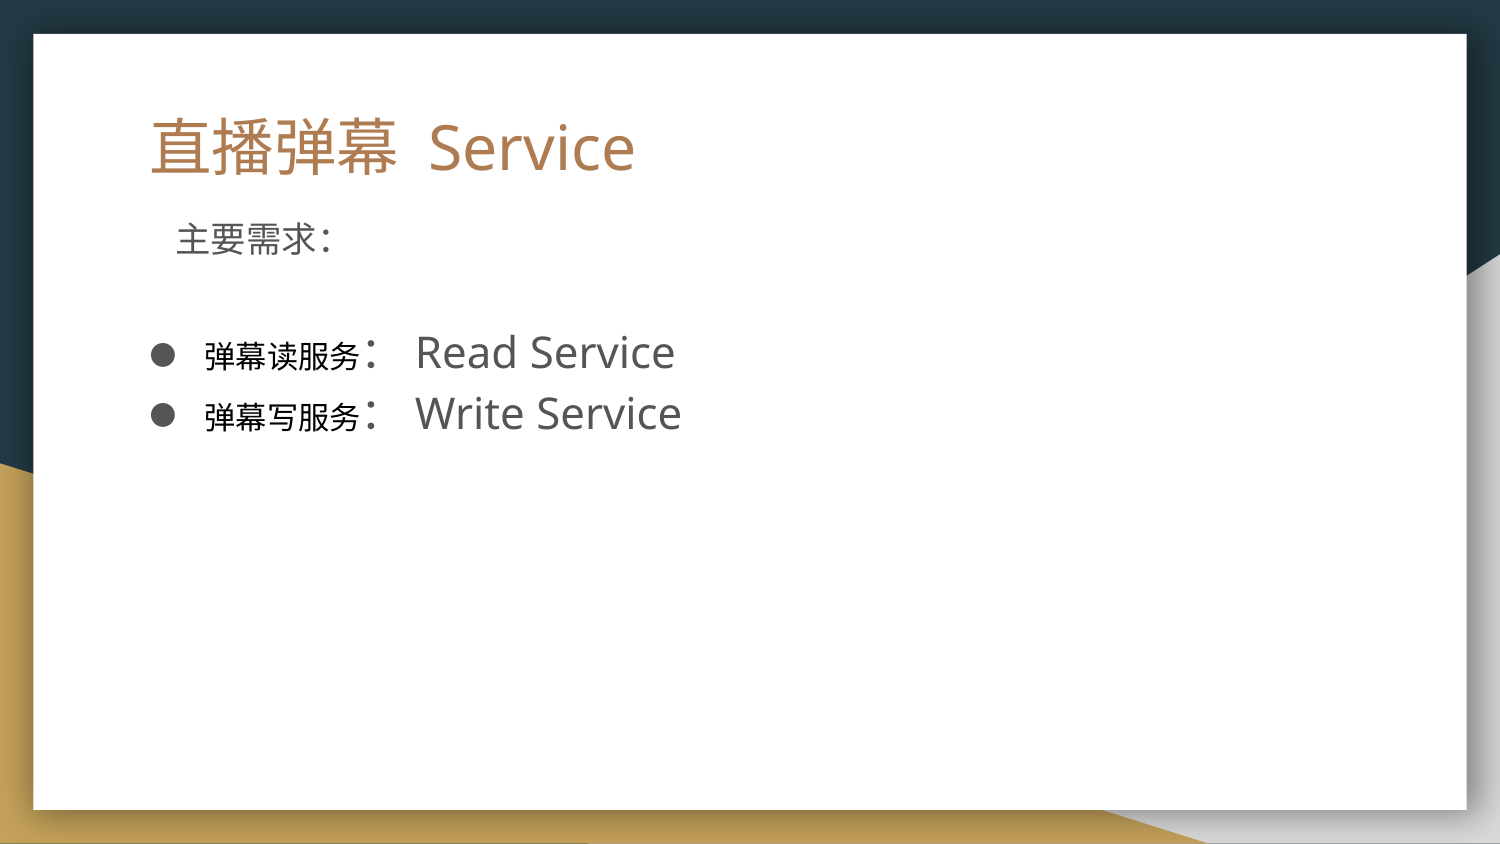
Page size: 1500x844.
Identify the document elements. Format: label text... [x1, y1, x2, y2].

title 直播弹幕 Service [134, 93, 1366, 250]
list 主要需求： 弹幕读服务：Read Service 弹幕写服务：Write Service [114, 196, 1255, 598]
